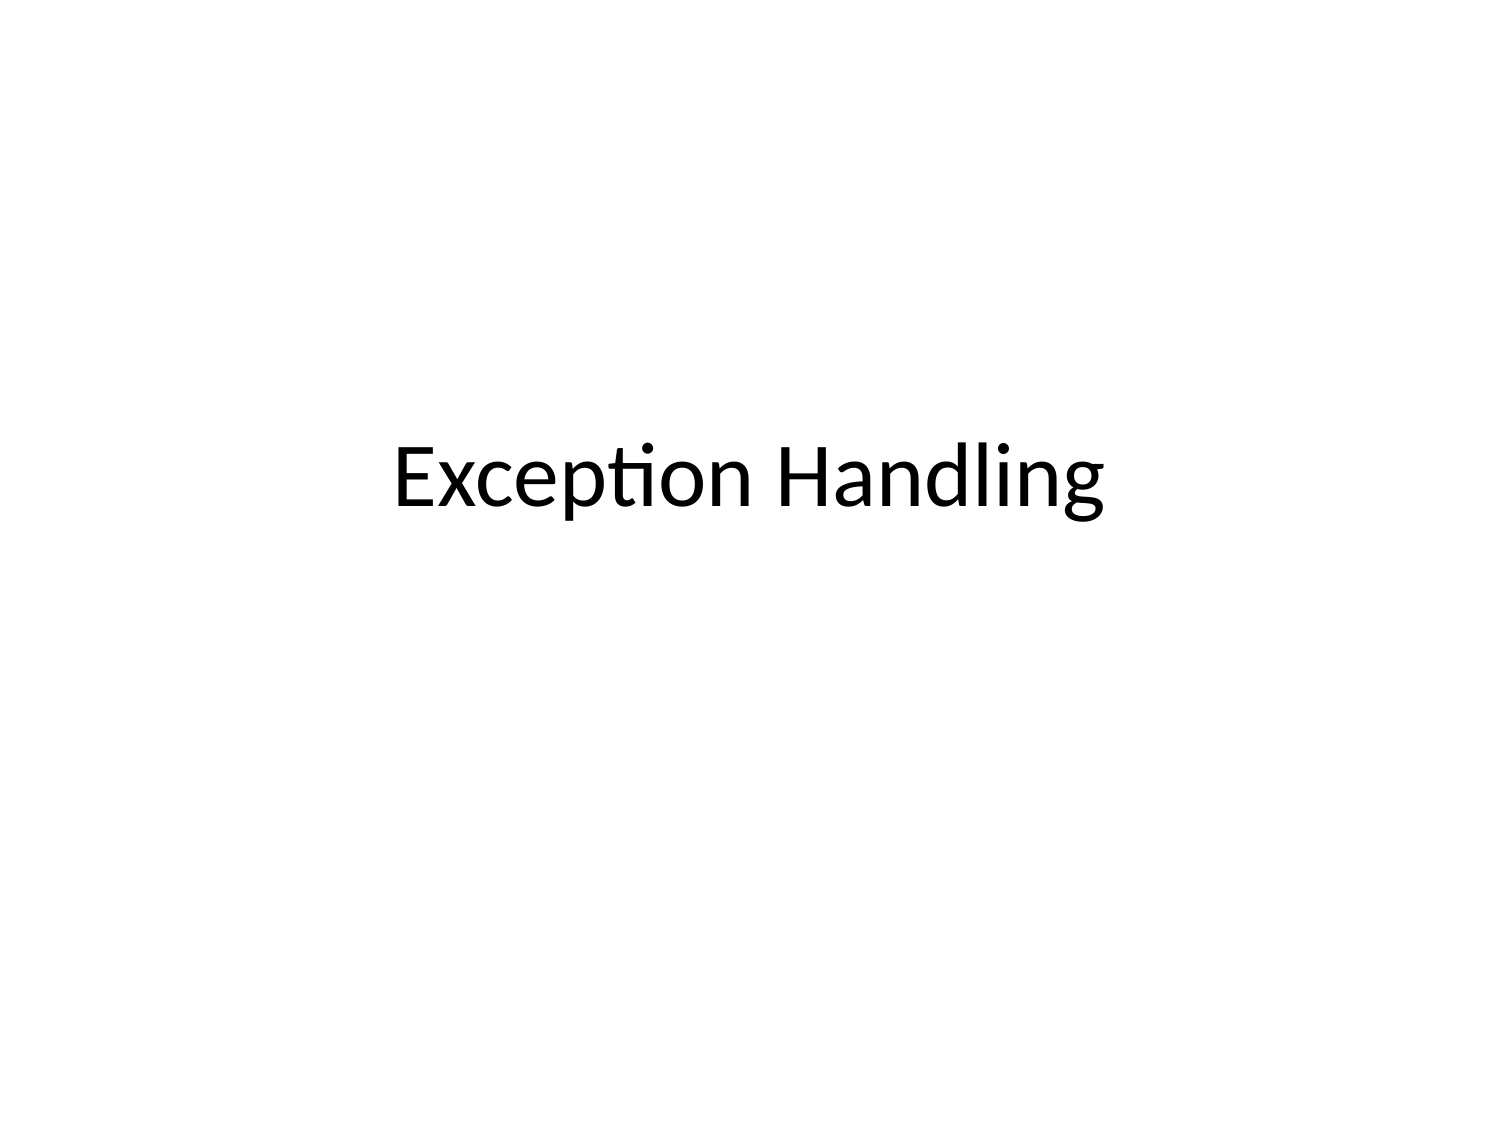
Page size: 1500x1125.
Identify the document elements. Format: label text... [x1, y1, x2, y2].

title Exception Handling [112, 349, 1388, 591]
